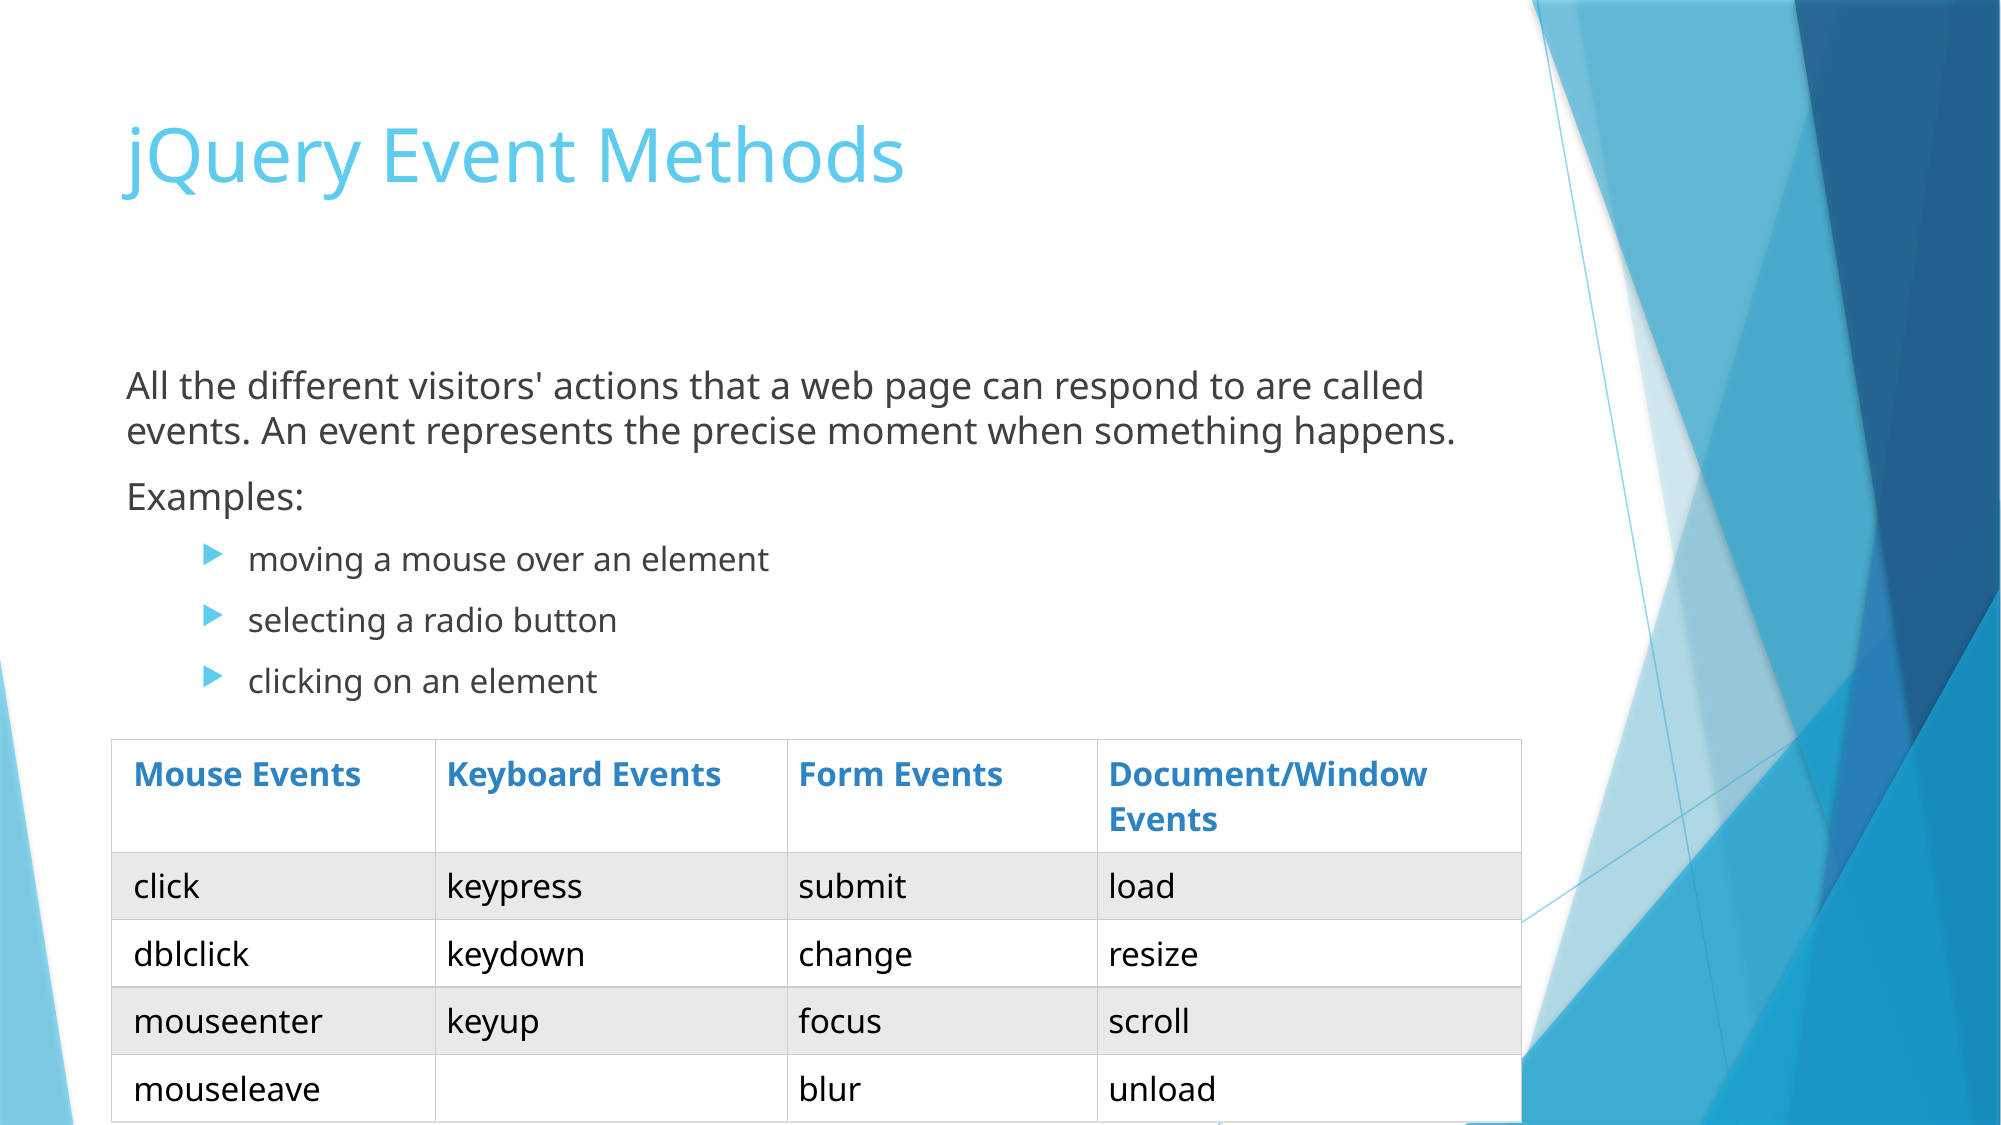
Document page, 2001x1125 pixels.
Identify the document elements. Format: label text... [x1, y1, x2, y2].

table_cell scroll [1098, 988, 1521, 1054]
table_cell [436, 1055, 787, 1121]
table_cell unload [1098, 1055, 1521, 1121]
table_cell mouseenter [112, 988, 435, 1054]
list All the different visitors' actions that a web page can respond to are called events. An event represents the precise moment when something happens. Examples: moving a mouse over an element selecting a radio button clicking on an element [111, 354, 1522, 739]
table_header Keyboard Events [436, 740, 787, 852]
table_cell click [112, 853, 435, 919]
table_cell resize [1098, 920, 1521, 986]
table_header Mouse Events [112, 740, 435, 852]
table_cell keypress [436, 853, 787, 919]
table_header Form Events [788, 740, 1097, 852]
table_cell focus [788, 988, 1097, 1054]
title jQuery Event Methods [111, 99, 1522, 317]
table_cell submit [788, 853, 1097, 919]
table_cell dblclick [112, 920, 435, 986]
table_cell keydown [436, 920, 787, 986]
table_cell keyup [436, 988, 787, 1054]
table_cell blur [788, 1055, 1097, 1121]
table_header Document/Window Events [1098, 740, 1521, 852]
table_cell mouseleave [112, 1055, 435, 1121]
table_cell load [1098, 853, 1521, 919]
table_cell change [788, 920, 1097, 986]
